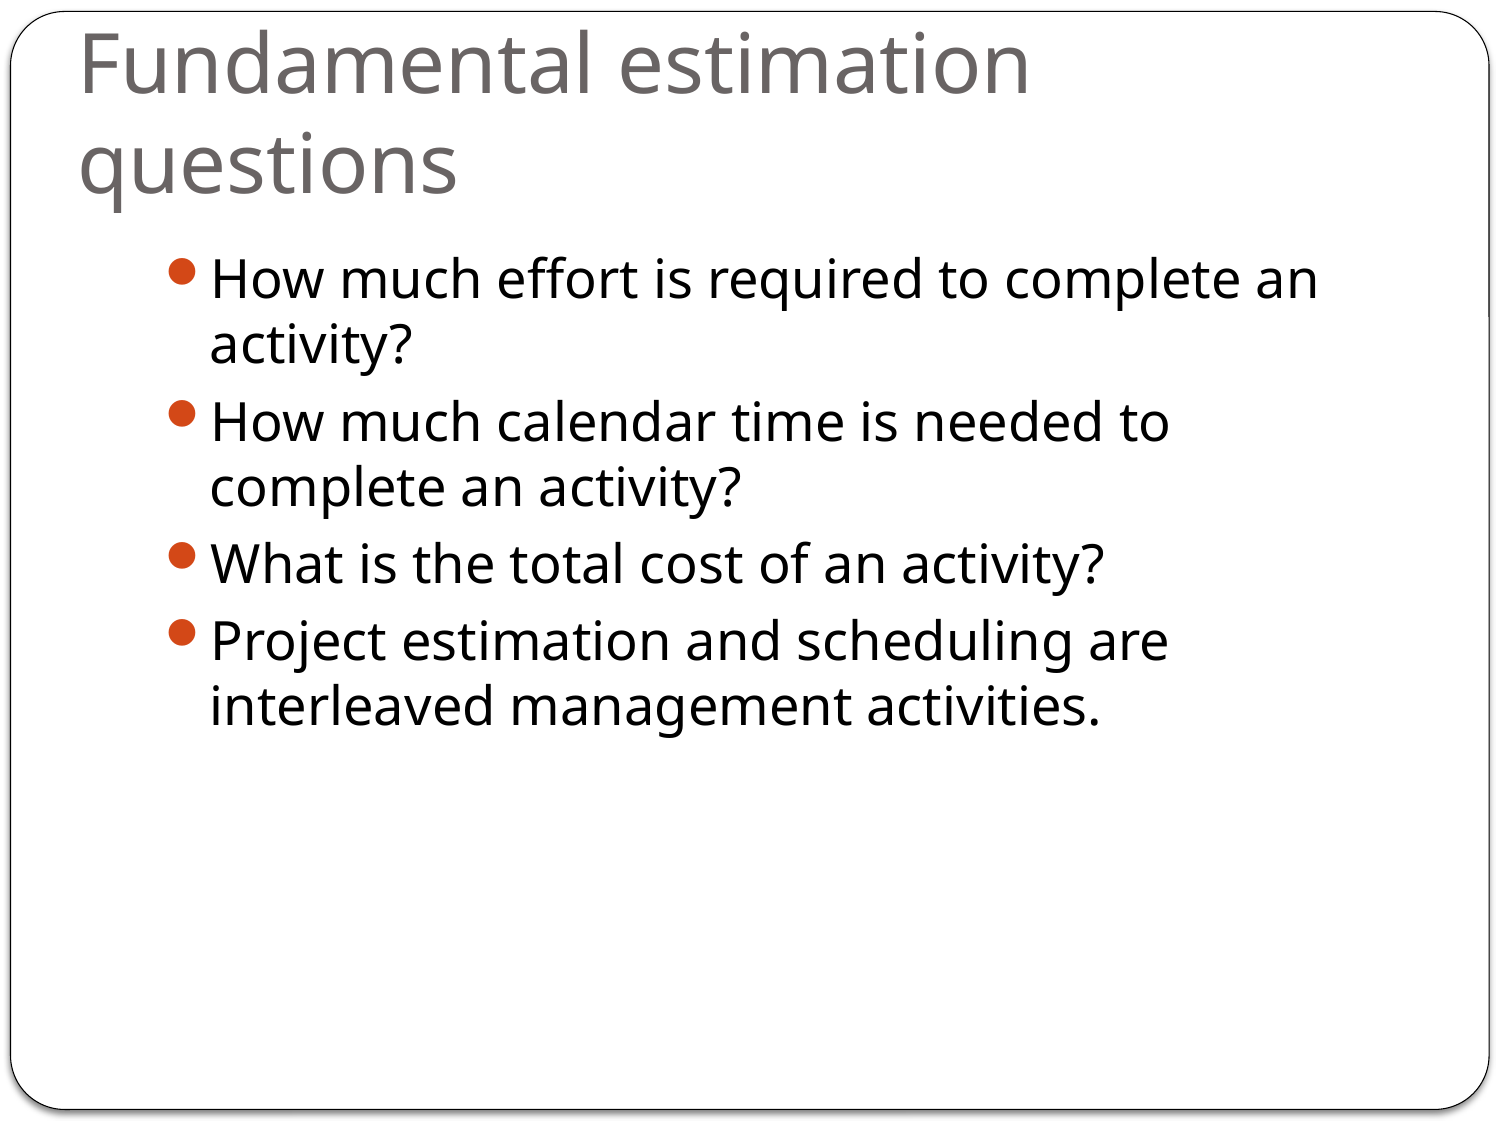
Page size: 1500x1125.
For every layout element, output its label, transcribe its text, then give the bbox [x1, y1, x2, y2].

title Fundamental estimation questions [62, 43, 1419, 225]
list How much effort is required to complete an activity? How much calendar time is needed to complete an activity? What is the total cost of an activity? Project estimation and scheduling are interleaved management activities. [150, 237, 1425, 988]
